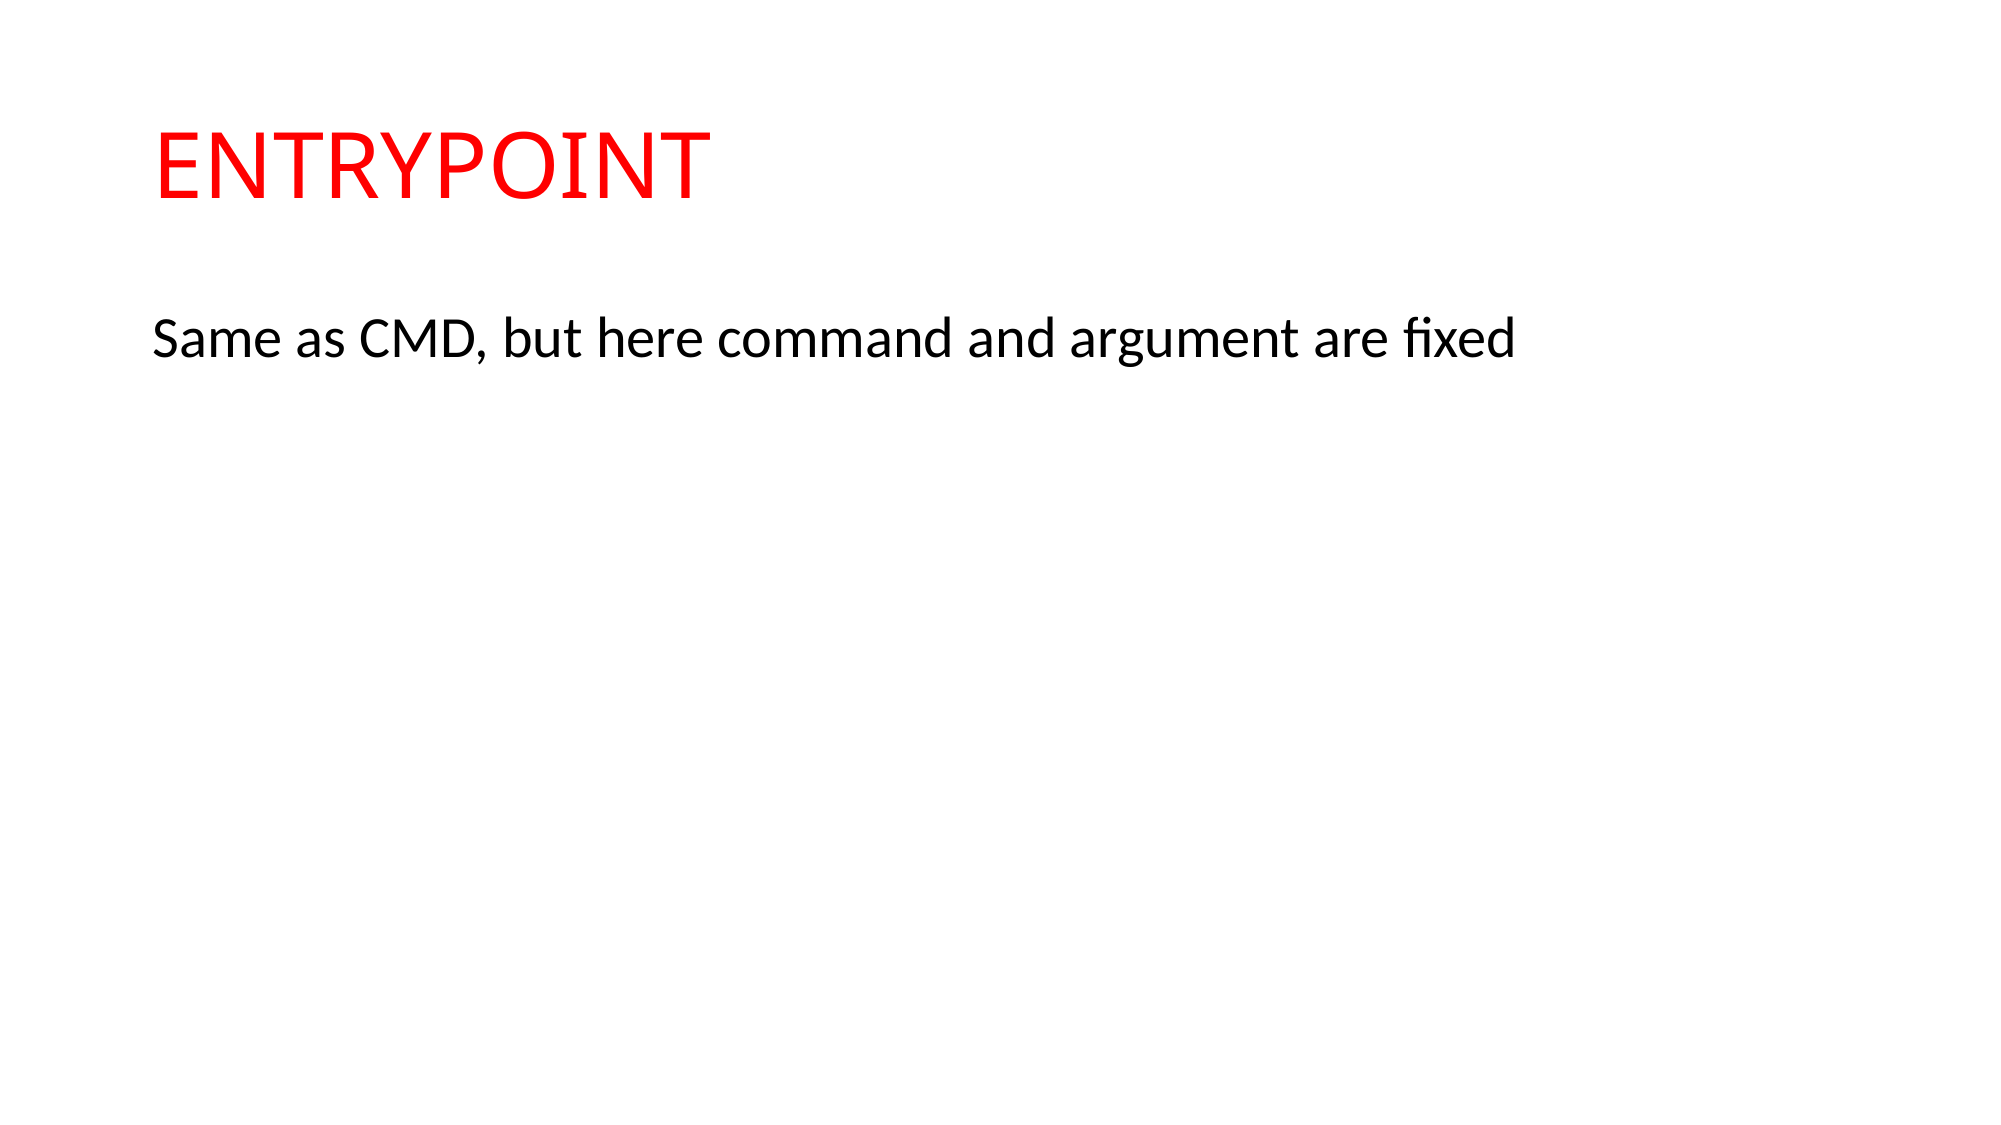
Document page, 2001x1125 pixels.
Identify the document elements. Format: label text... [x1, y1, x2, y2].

title ENTRYPOINT [137, 59, 1863, 278]
list Same as CMD, but here command and argument are fixed [137, 299, 1863, 1014]
